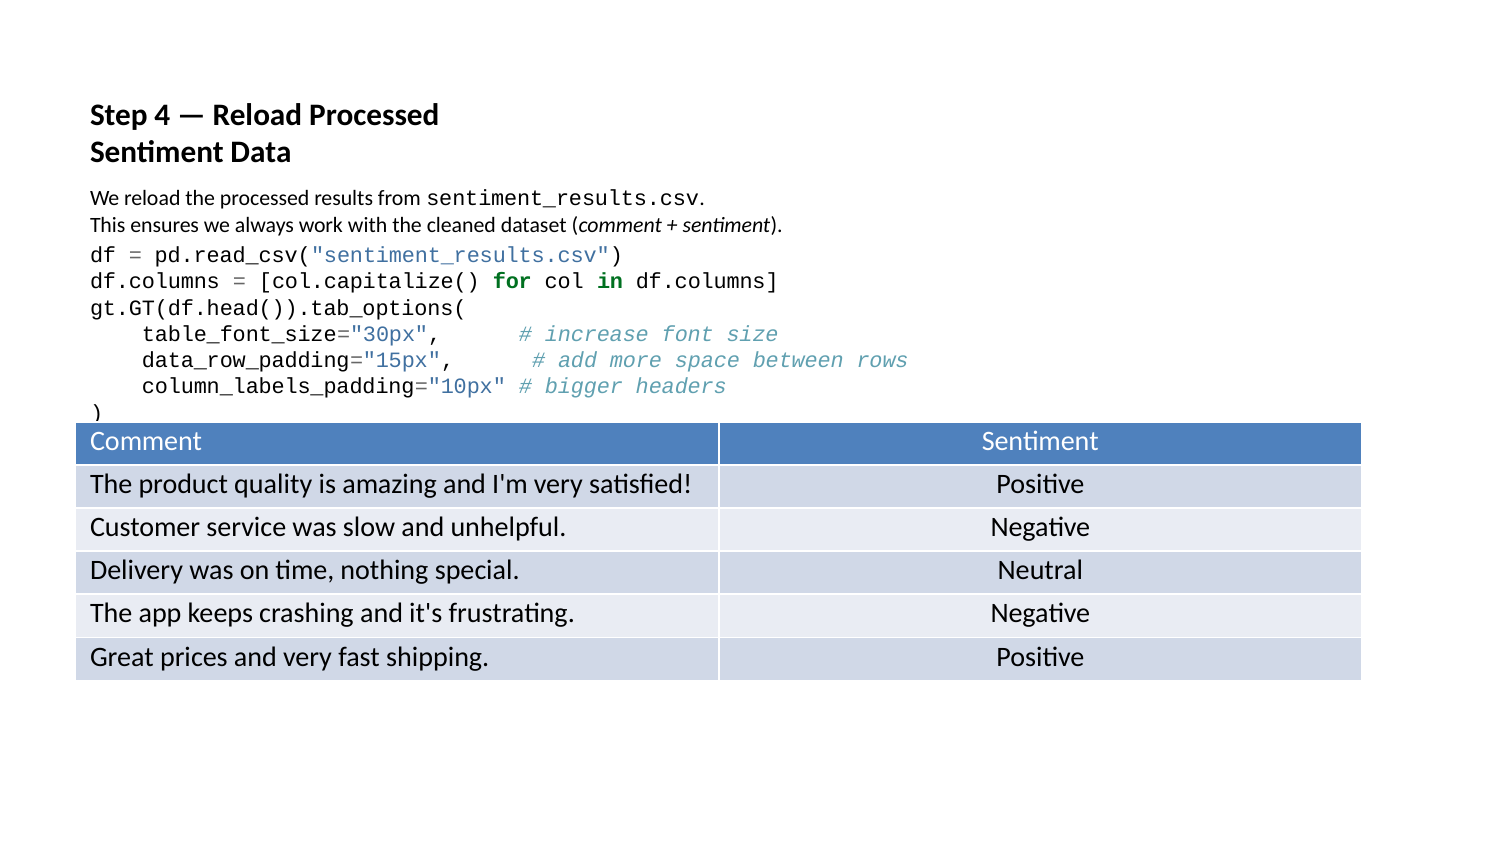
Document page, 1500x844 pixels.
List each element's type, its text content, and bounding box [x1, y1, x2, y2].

title Step 4 — Reload Processed Sentiment Data [75, 33, 569, 176]
table_cell Negative [720, 509, 1361, 550]
table_header Sentiment [720, 423, 1361, 464]
list We reload the processed results from sentiment_results.csv. This ensures we always work with the cleaned dataset (comment + sentiment). df = pd.read_csv("sentiment_results.csv") df.columns = [col.capitalize() for col in df.columns] gt.GT(df.head()).tab_options( table_font_size="30px", # increase font size data_row_padding="15px", # add more space between rows column_labels_padding="10px" # bigger headers ) [75, 176, 1423, 449]
table_cell Delivery was on time, nothing special. [76, 552, 718, 593]
table_cell Great prices and very fast shipping. [76, 638, 718, 680]
table_header Comment [76, 423, 718, 464]
table_cell Customer service was slow and unhelpful. [76, 509, 718, 550]
table_cell Negative [720, 595, 1361, 637]
table_cell Positive [720, 638, 1361, 680]
table_cell Neutral [720, 552, 1361, 593]
table_cell Positive [720, 466, 1361, 507]
table_cell The product quality is amazing and I'm very satisfied! [76, 466, 718, 507]
table_cell The app keeps crashing and it's frustrating. [76, 595, 718, 637]
